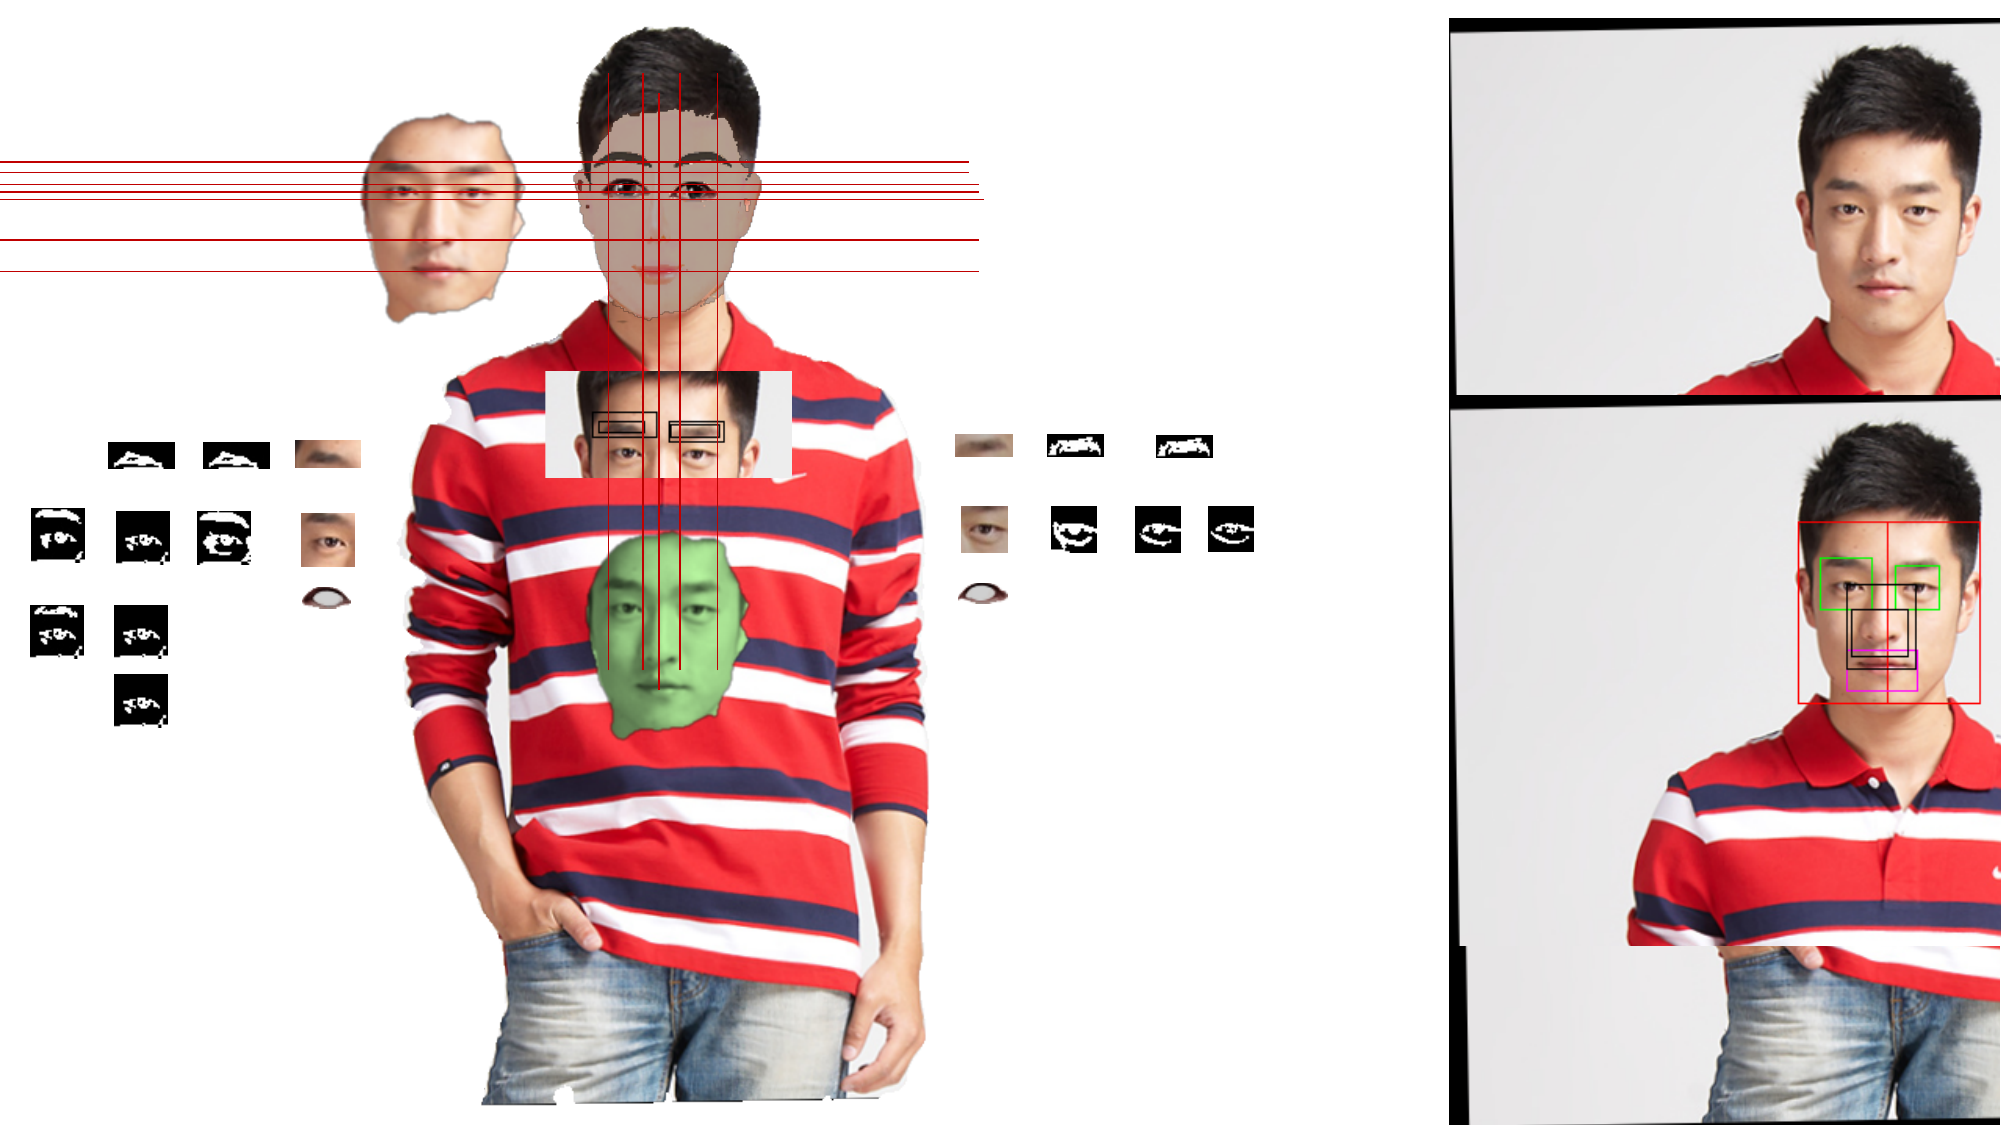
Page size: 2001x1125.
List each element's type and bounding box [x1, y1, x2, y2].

picture [644, 185, 658, 191]
picture [228, 173, 608, 184]
picture [1208, 506, 1255, 552]
picture [114, 674, 168, 728]
picture [114, 605, 168, 659]
picture [228, 241, 608, 271]
picture [228, 200, 608, 239]
picture [644, 200, 658, 239]
picture [609, 193, 642, 199]
picture [30, 605, 84, 659]
picture [644, 163, 658, 172]
picture [116, 511, 170, 565]
picture [681, 241, 717, 271]
picture [1449, 18, 2001, 1125]
picture [660, 193, 679, 199]
picture [644, 193, 658, 199]
picture [228, 193, 608, 199]
picture [681, 200, 717, 239]
picture [660, 173, 679, 184]
picture [609, 173, 642, 184]
picture [1135, 506, 1181, 553]
picture [681, 193, 717, 199]
picture [1156, 435, 1213, 458]
picture [609, 241, 642, 271]
picture [644, 241, 658, 271]
picture [681, 185, 717, 191]
picture [609, 200, 642, 239]
picture [609, 163, 642, 172]
picture [30, 508, 85, 563]
picture [681, 173, 717, 184]
picture [228, 185, 608, 191]
picture [660, 185, 679, 191]
picture [108, 442, 175, 469]
picture [660, 163, 679, 172]
picture [660, 200, 679, 239]
picture [681, 163, 717, 172]
picture [197, 0, 1104, 1110]
picture [644, 173, 658, 184]
picture [609, 185, 642, 191]
picture [660, 241, 679, 271]
picture [228, 163, 608, 172]
